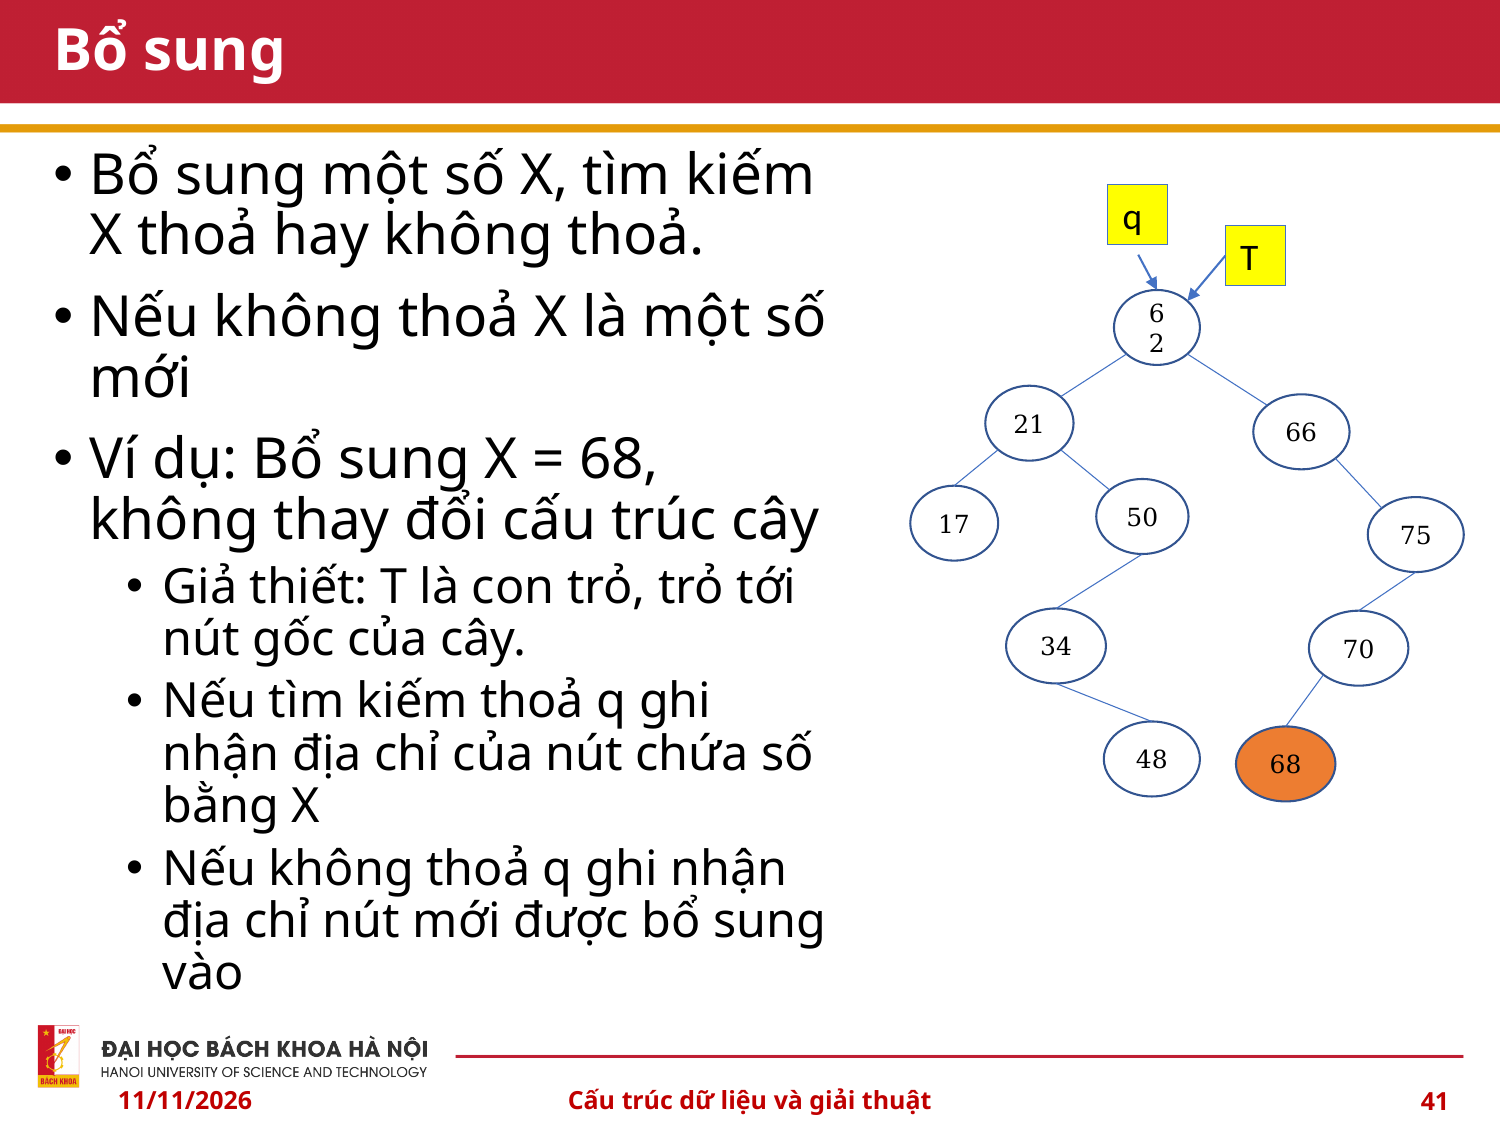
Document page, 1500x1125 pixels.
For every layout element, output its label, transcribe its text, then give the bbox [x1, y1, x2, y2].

text_box q [1107, 184, 1168, 225]
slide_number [103, 1076, 441, 1125]
list Bổ sung một số X, tìm kiếm X thoả hay không thoả. Nếu không thoả X là một số mới Ví dụ: Bổ sung X = 68, không thay đổi cấu trúc cây Giả thiết: T là con trỏ, trỏ tới nút gốc của cây. Nếu tìm kiếm thoả q ghi nhận địa chỉ của nút chứa số bằng X Nếu không thoả q ghi nhận địa chỉ nút mới được bổ sung vào [38, 138, 843, 1008]
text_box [910, 225, 1464, 802]
footer Cấu trúc dữ liệu và giải thuật [496, 1076, 1004, 1125]
slide_number 41 [1126, 1078, 1464, 1125]
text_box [1138, 254, 1157, 290]
picture [0, 0, 1500, 1125]
title Bổ sung [38, 12, 1462, 87]
